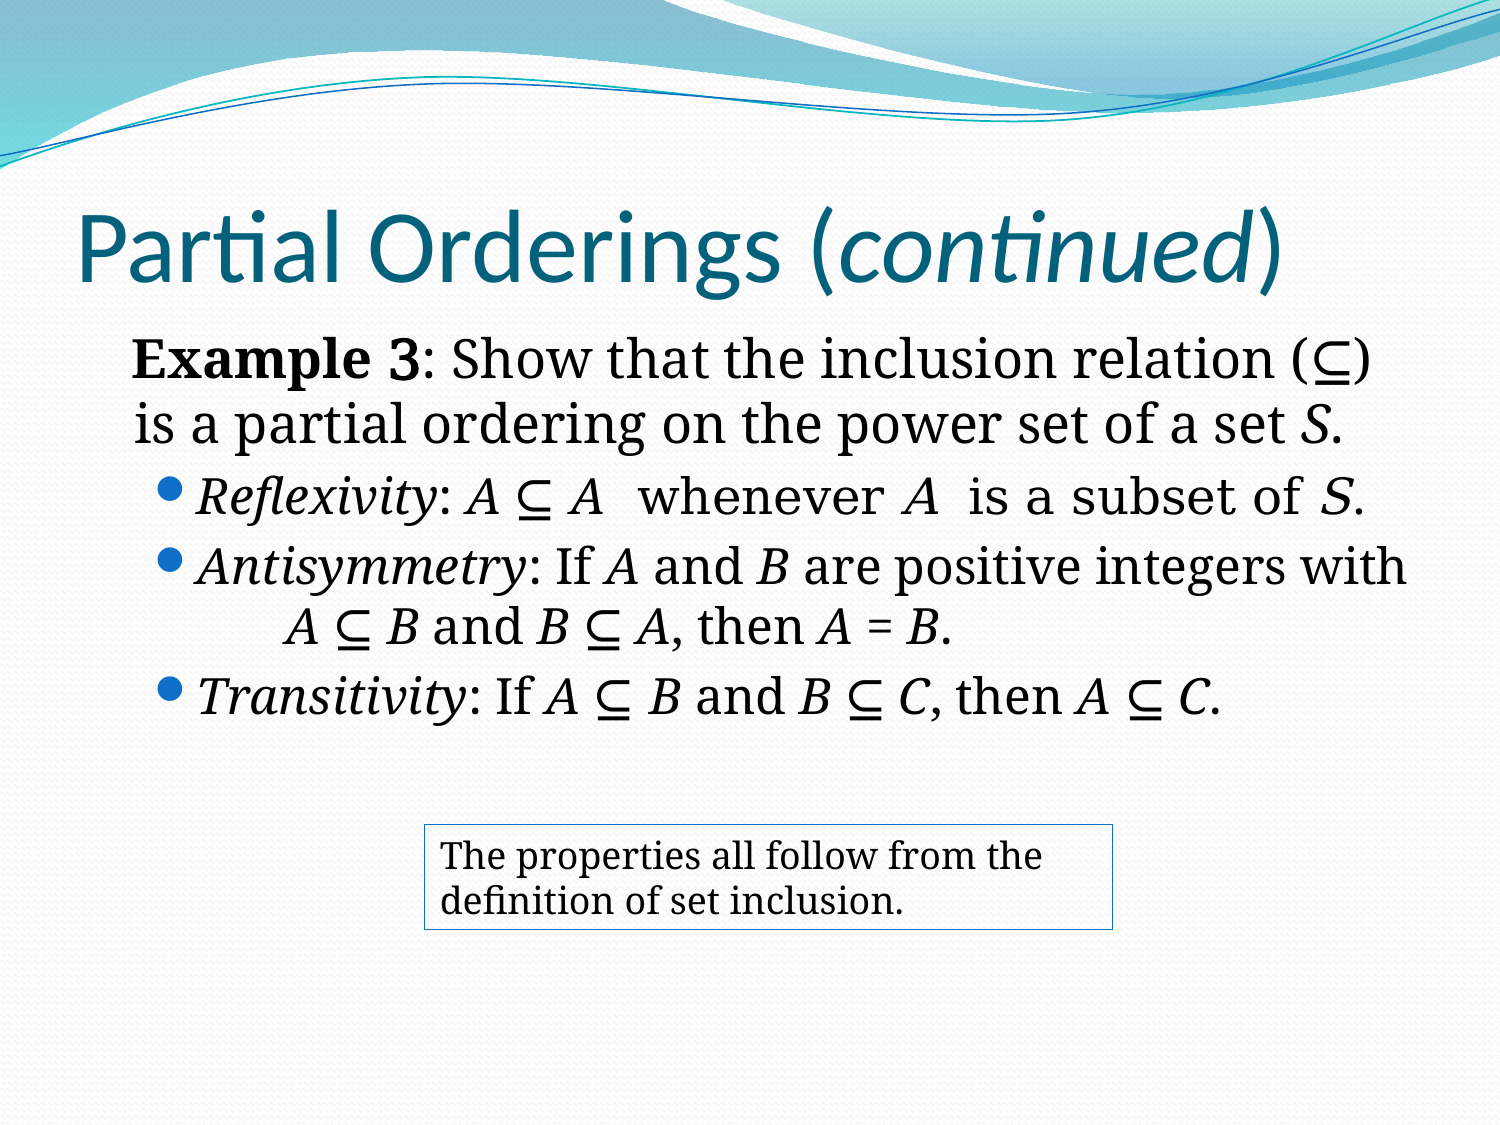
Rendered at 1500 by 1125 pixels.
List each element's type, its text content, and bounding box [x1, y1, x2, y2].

title Partial Orderings (continued) [75, 115, 1425, 303]
text_box The properties all follow from the definition of set inclusion. [424, 824, 1113, 930]
list Example 3: Show that the inclusion relation (⊆) is a partial ordering on the power set of a set S. Reflexivity: A ⊆ A whenever A is a subset of S. Antisymmetry: If A and B are positive integers with A ⊆ B and B ⊆ A, then A = B. Transitivity: If A ⊆ B and B ⊆ C, then A ⊆ C. [75, 317, 1425, 1038]
